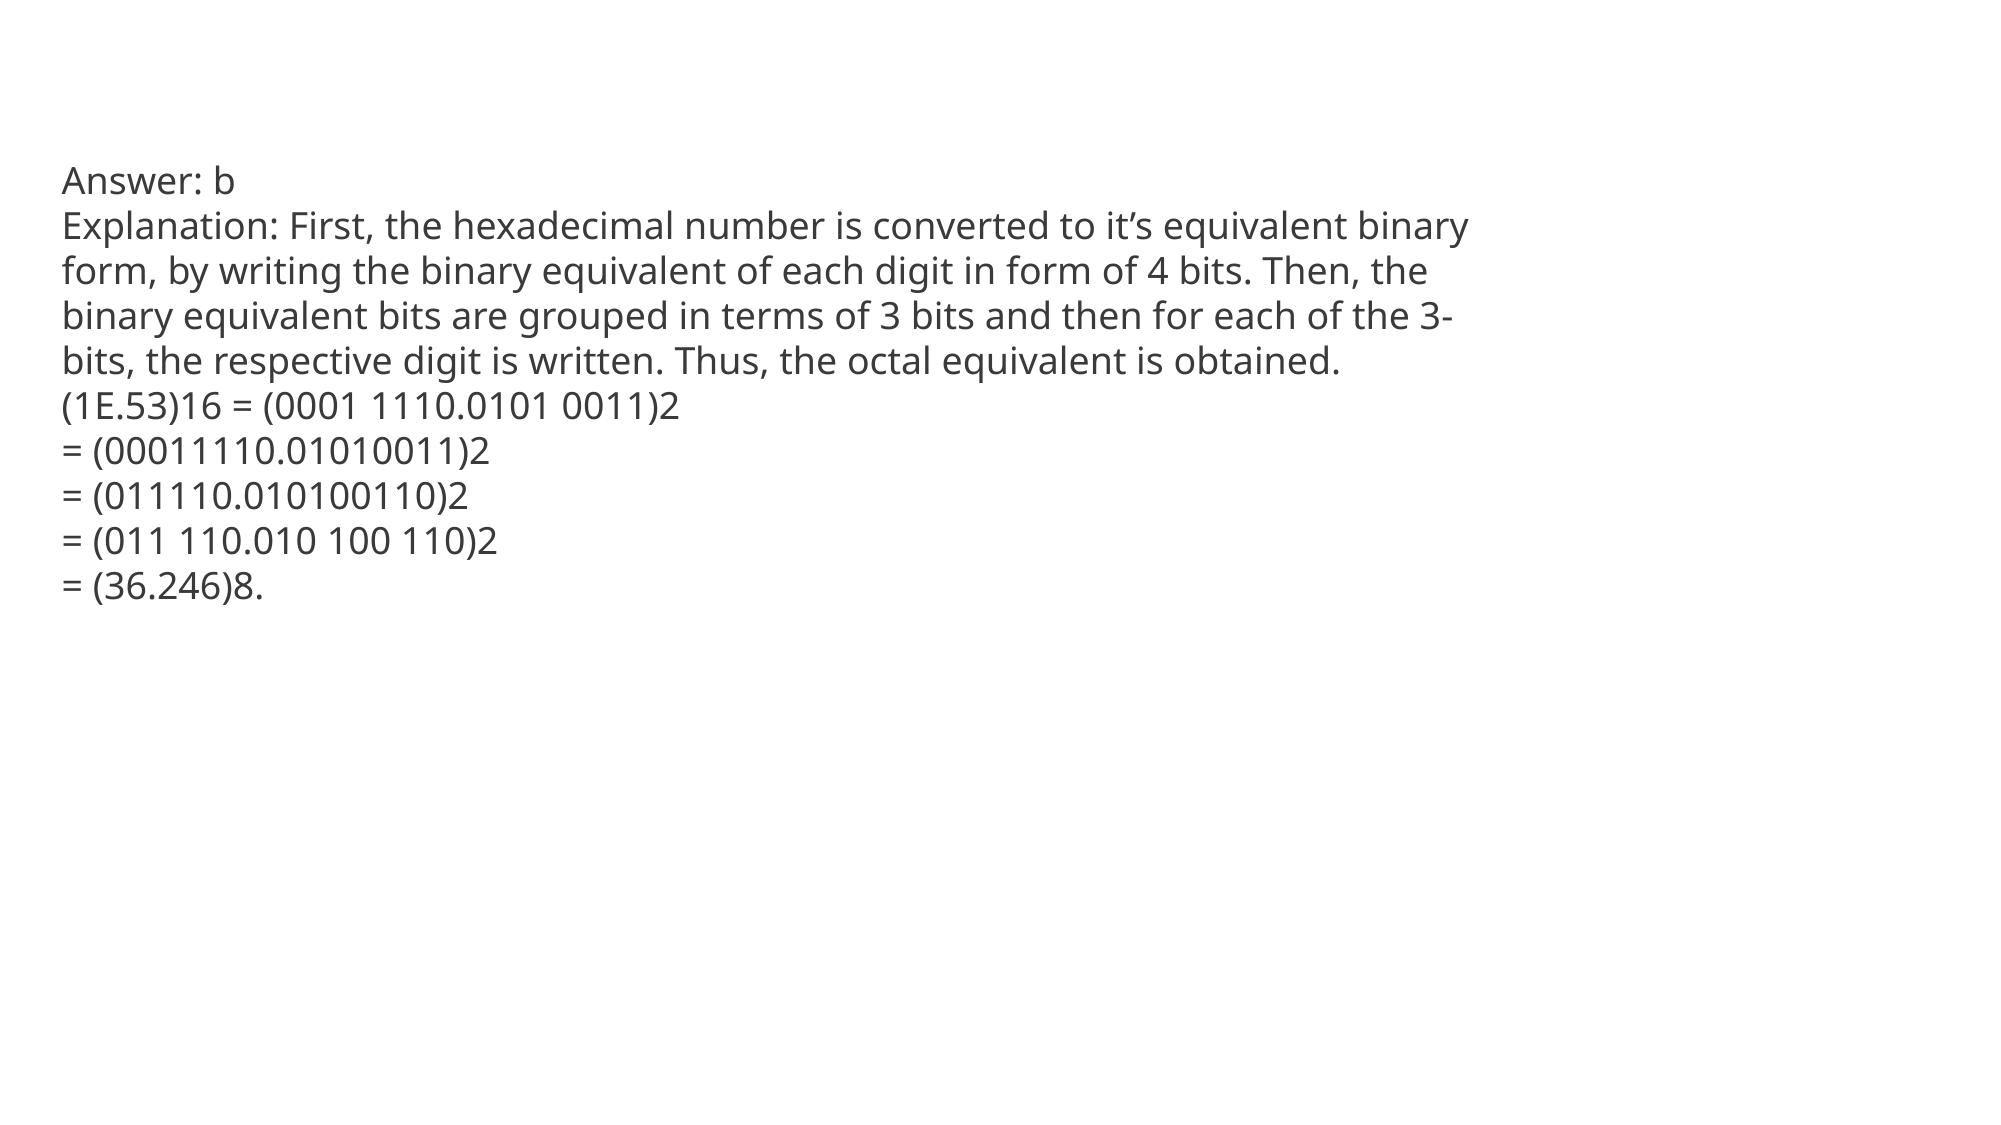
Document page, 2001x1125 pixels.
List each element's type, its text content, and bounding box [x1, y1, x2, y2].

text_box Answer: b Explanation: First, the hexadecimal number is converted to it’s equivalent binary form, by writing the binary equivalent of each digit in form of 4 bits. Then, the binary equivalent bits are grouped in terms of 3 bits and then for each of the 3-bits, the respective digit is written. Thus, the octal equivalent is obtained. (1E.53)16 = (0001 1110.0101 0011)2 = (00011110.01010011)2 = (011110.010100110)2 = (011 110.010 100 110)2 = (36.246)8. [46, 149, 1496, 615]
